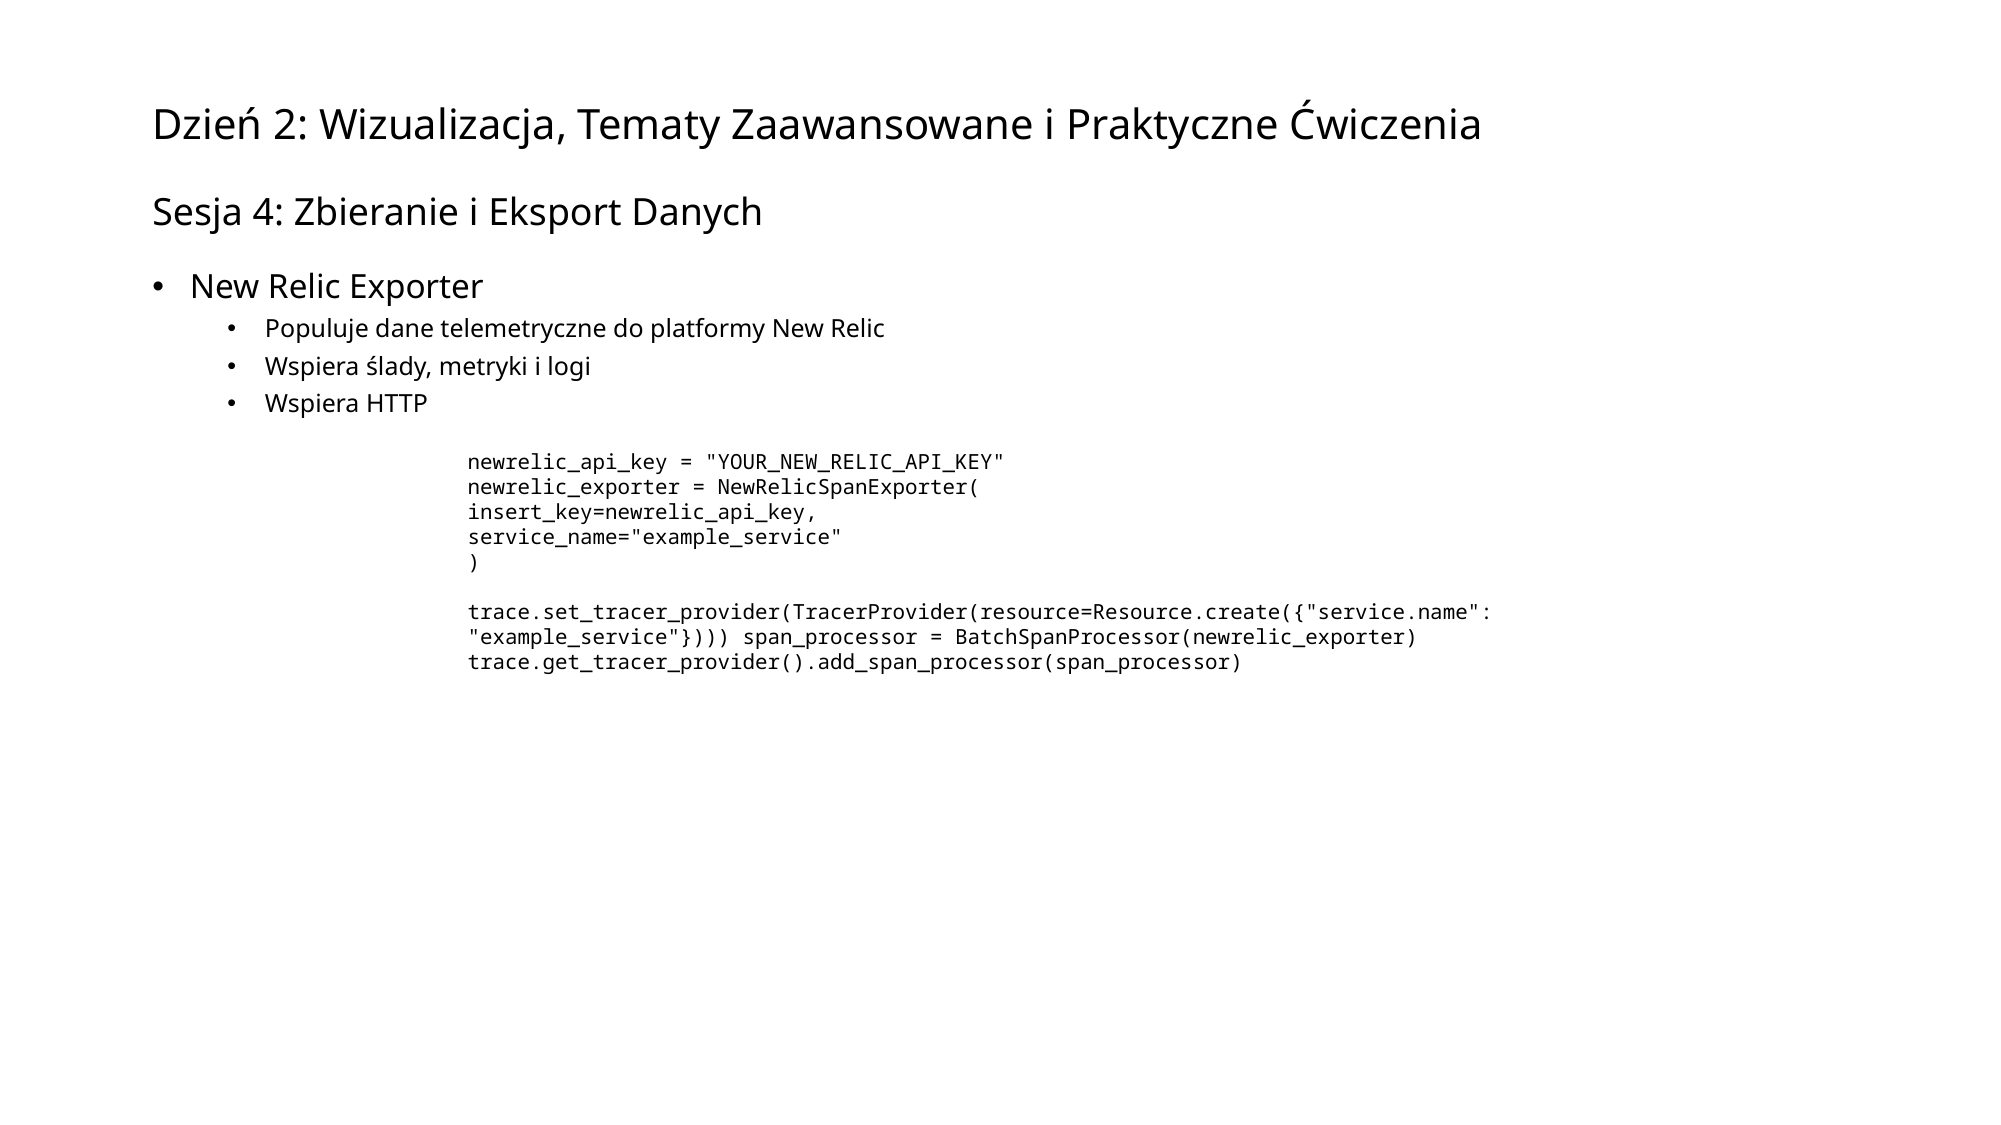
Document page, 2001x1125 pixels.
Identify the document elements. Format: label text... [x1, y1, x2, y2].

title Dzień 2: Wizualizacja, Tematy Zaawansowane i Praktyczne Ćwiczenia Sesja 4: Zbieranie i Eksport Danych [137, 59, 1863, 278]
list New Relic Exporter Populuje dane telemetryczne do platformy New Relic Wspiera ślady, metryki i logi Wspiera HTTP [137, 278, 1488, 1080]
text_box newrelic_api_key = "YOUR_NEW_RELIC_API_KEY" newrelic_exporter = NewRelicSpanExporter( insert_key=newrelic_api_key, service_name="example_service" ) trace.set_tracer_provider(TracerProvider(resource=Resource.create({"service.name": "example_service"}))) span_processor = BatchSpanProcessor(newrelic_exporter) trace.get_tracer_provider().add_span_processor(span_processor) [452, 441, 1548, 681]
